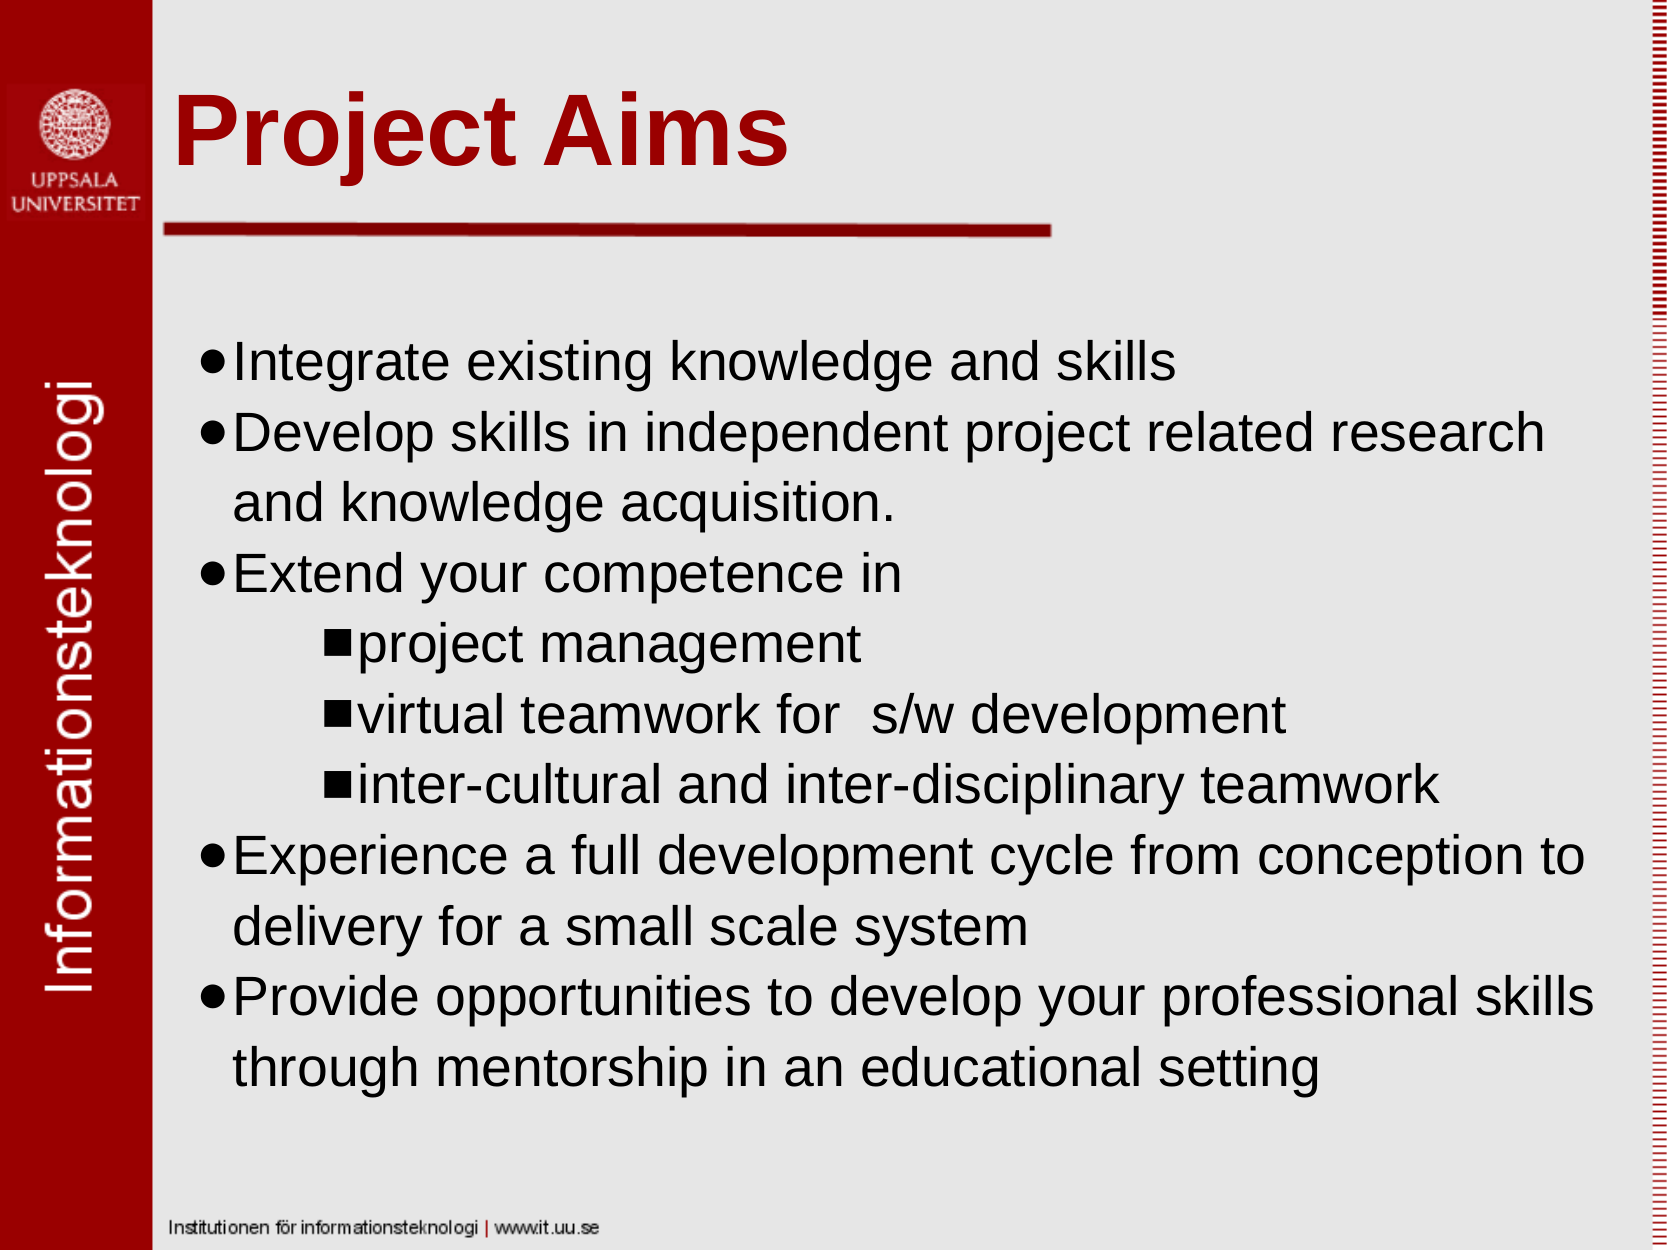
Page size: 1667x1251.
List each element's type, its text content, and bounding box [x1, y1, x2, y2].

title Project Aims [166, 50, 1657, 236]
list Integrate existing knowledge and skills Develop skills in independent project related research and knowledge acquisition. Extend your competence in project management virtual teamwork for s/w development inter-cultural and inter-disciplinary teamwork Experience a full development cycle from conception to delivery for a small scale system Provide opportunities to develop your professional skills through mentorship in an educational setting [164, 314, 1655, 1145]
picture [0, 0, 1667, 1250]
